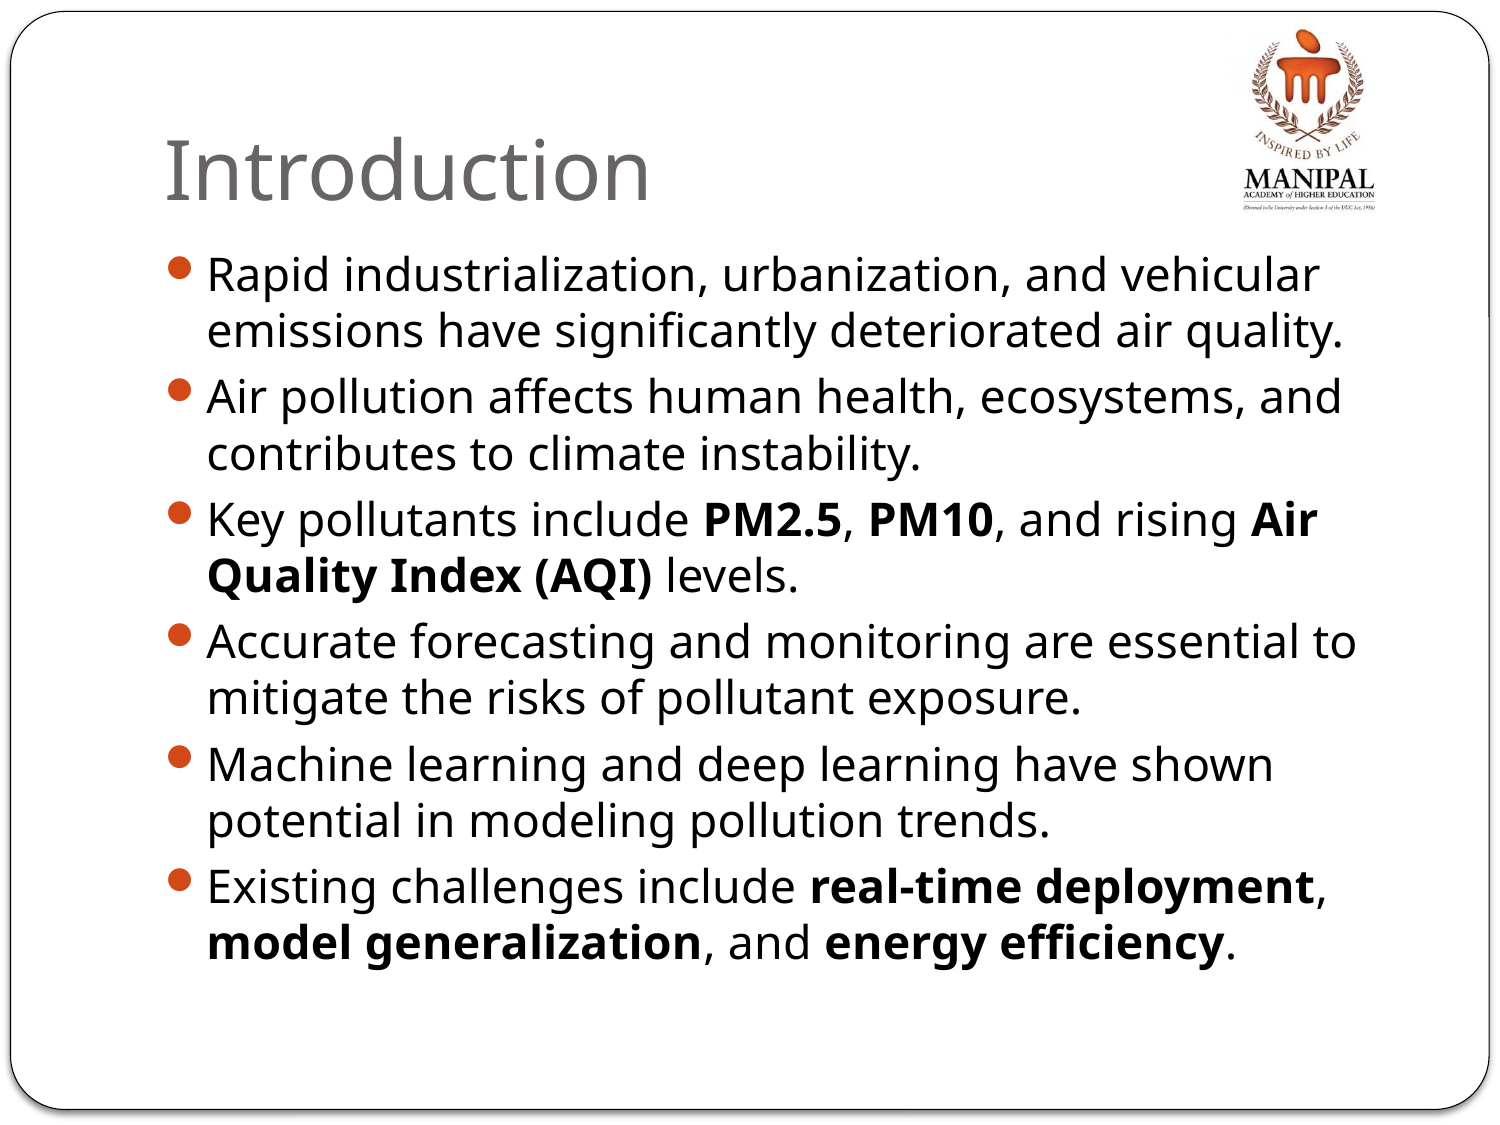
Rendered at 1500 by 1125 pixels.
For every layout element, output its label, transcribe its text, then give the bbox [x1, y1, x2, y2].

list Rapid industrialization, urbanization, and vehicular emissions have significantly deteriorated air quality. Air pollution affects human health, ecosystems, and contributes to climate instability. Key pollutants include PM2.5, PM10, and rising Air Quality Index (AQI) levels. Accurate forecasting and monitoring are essential to mitigate the risks of pollutant exposure. Machine learning and deep learning have shown potential in modeling pollution trends. Existing challenges include real-time deployment, model generalization, and energy efficiency. [150, 237, 1425, 988]
picture [1212, 24, 1404, 216]
title Introduction [150, 45, 1425, 233]
